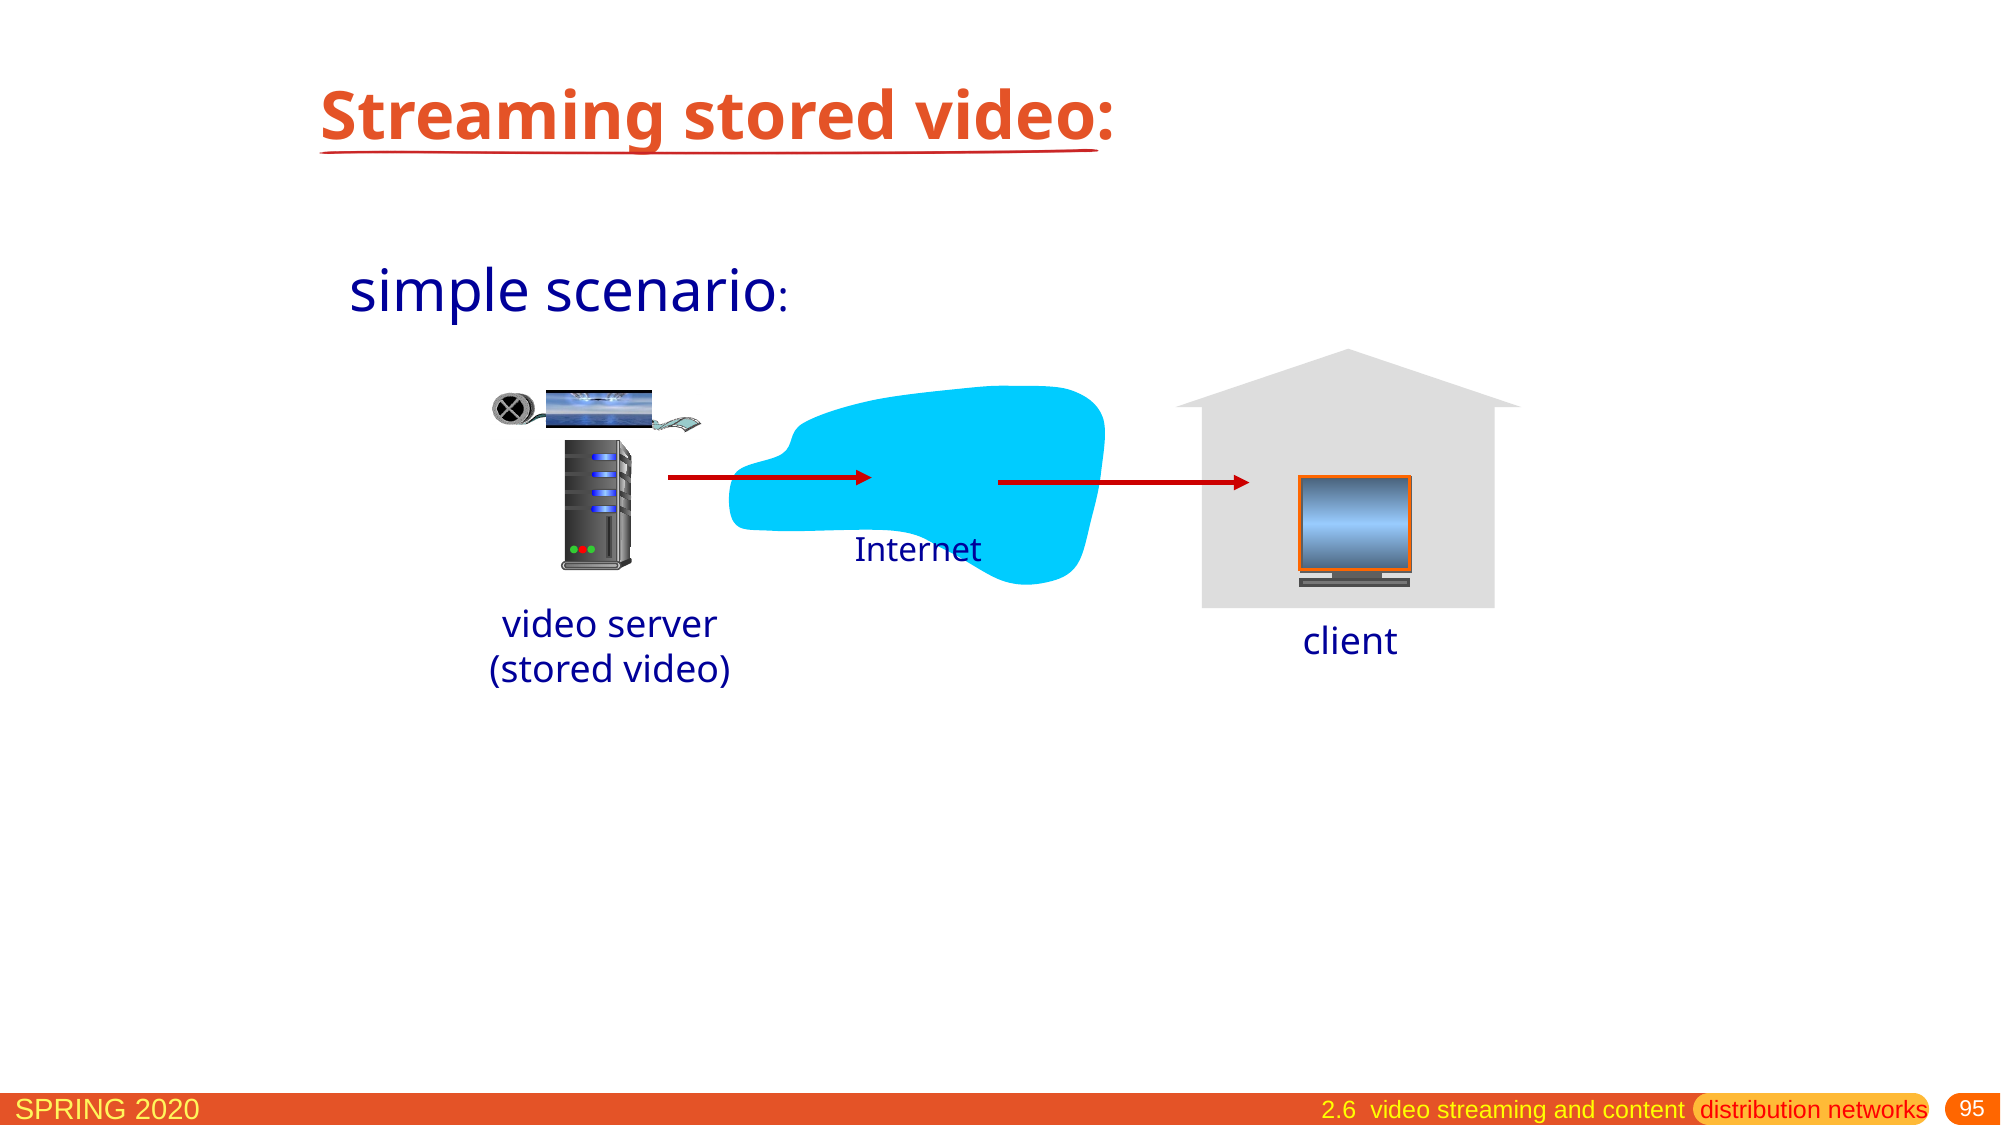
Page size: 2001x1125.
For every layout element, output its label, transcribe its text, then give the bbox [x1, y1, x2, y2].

text_box video server (stored video) [474, 592, 746, 698]
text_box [491, 379, 703, 440]
picture [316, 147, 1109, 156]
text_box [1299, 476, 1412, 586]
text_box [561, 447, 632, 570]
text_box 2.6 video streaming and content distribution networks [1299, 1086, 1950, 1125]
text_box simple scenario: [334, 245, 804, 331]
title Streaming stored video: [305, 19, 1581, 207]
text_box [728, 385, 1105, 585]
text_box Internet [840, 520, 998, 576]
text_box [1174, 348, 1522, 609]
text_box client [1287, 618, 1413, 670]
